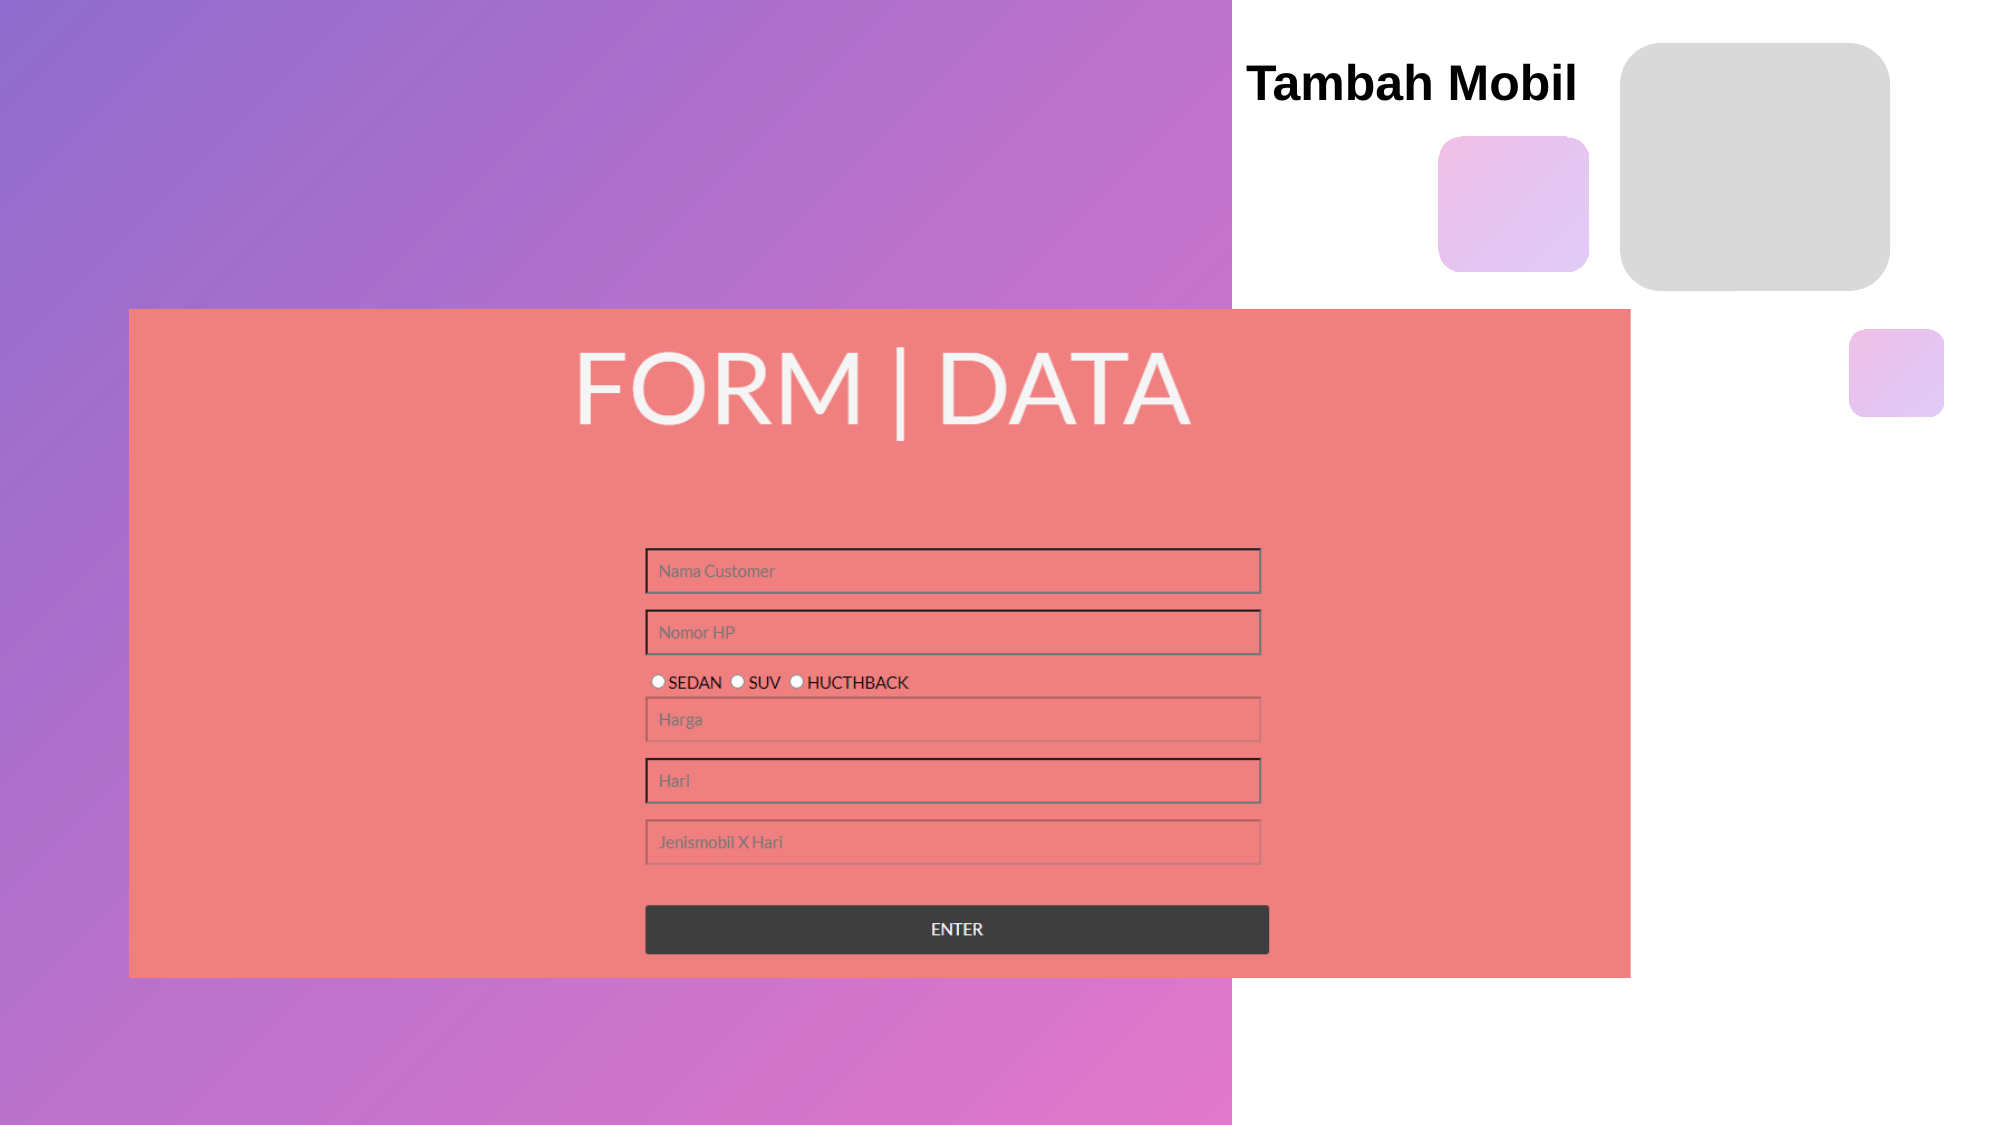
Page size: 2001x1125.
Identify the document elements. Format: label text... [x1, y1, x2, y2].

text_box Tambah Mobil [1231, 43, 1850, 118]
text_box [1619, 41, 1892, 293]
text_box [1848, 328, 1945, 419]
text_box [1437, 135, 1590, 273]
picture [129, 309, 1631, 978]
text_box [0, 0, 1232, 1125]
